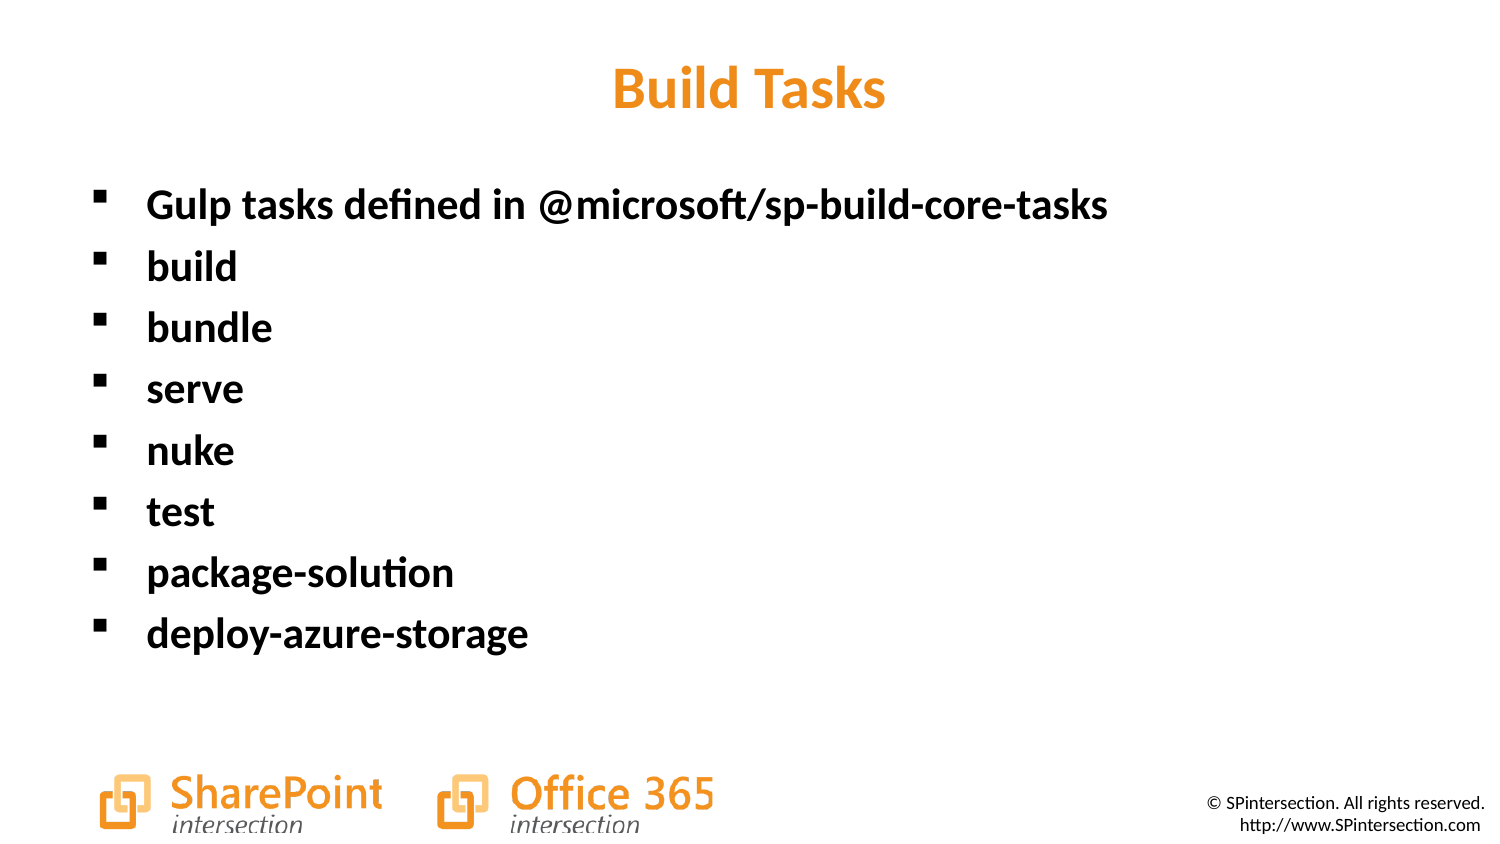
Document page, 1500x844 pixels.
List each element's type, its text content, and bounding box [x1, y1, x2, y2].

list Gulp tasks defined in @microsoft/sp-build-core-tasks build bundle serve nuke test package-solution deploy-azure-storage [74, 168, 1426, 694]
title Build Tasks [74, 37, 1426, 132]
